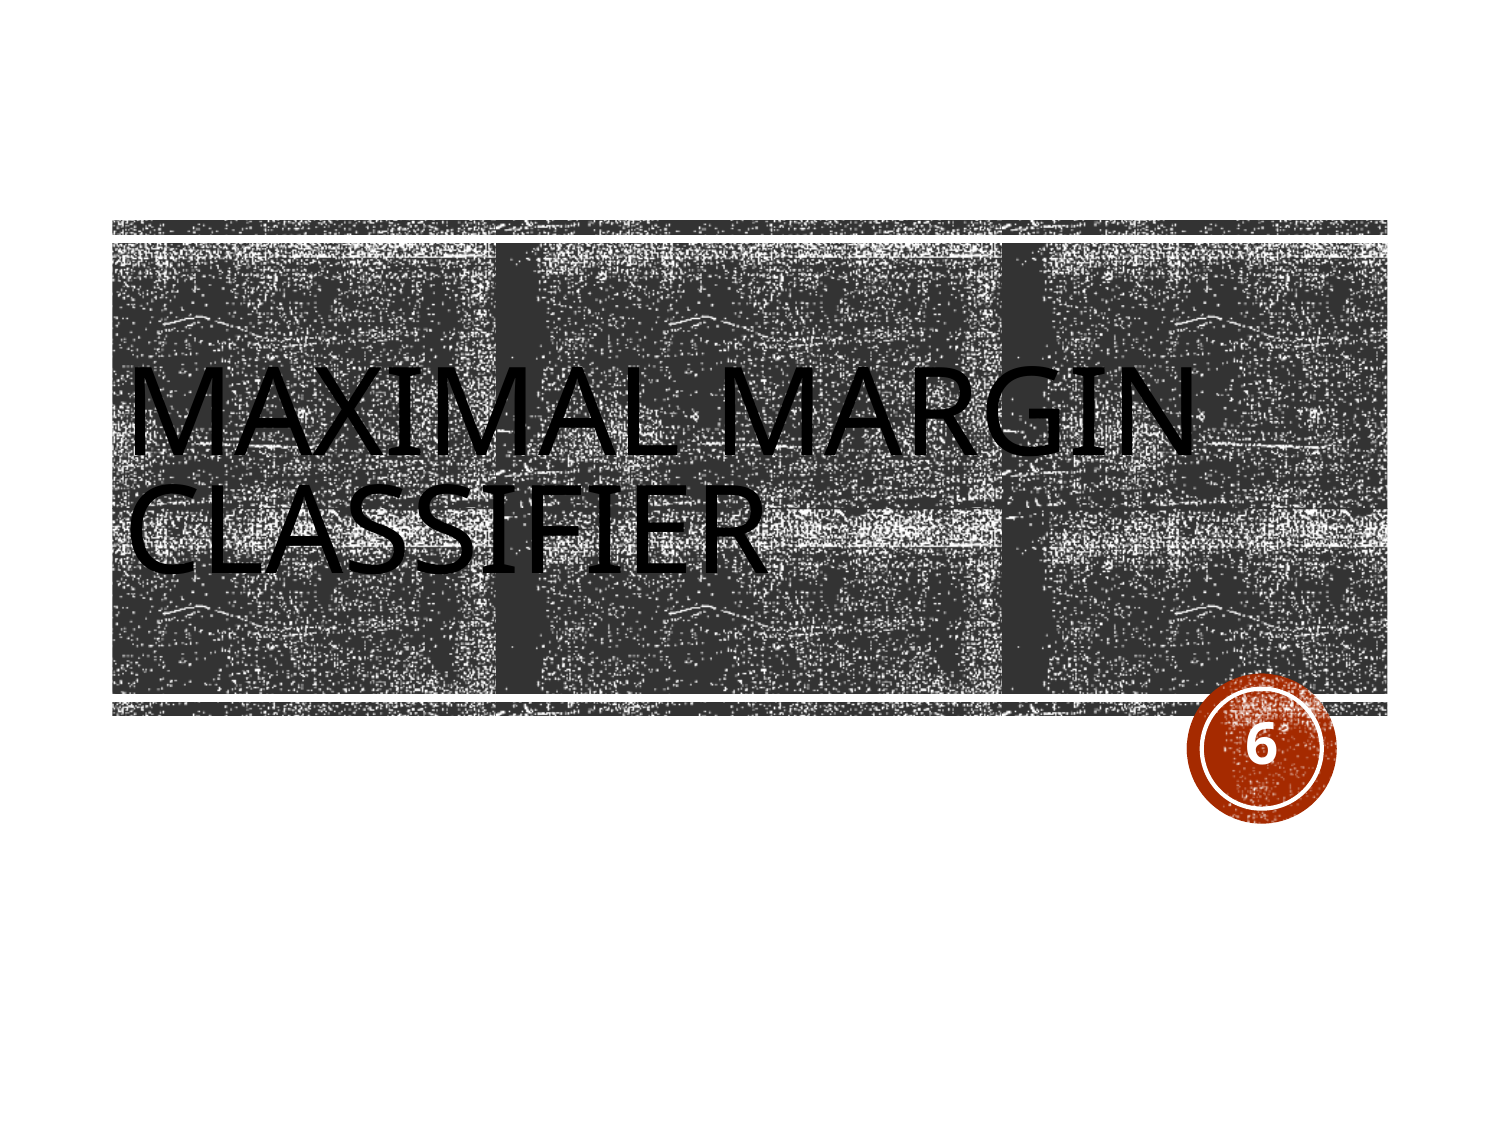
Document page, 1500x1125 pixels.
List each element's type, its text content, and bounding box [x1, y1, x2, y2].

title Maximal margin Classifier [108, 230, 1430, 728]
slide_number 6 [1188, 693, 1336, 799]
